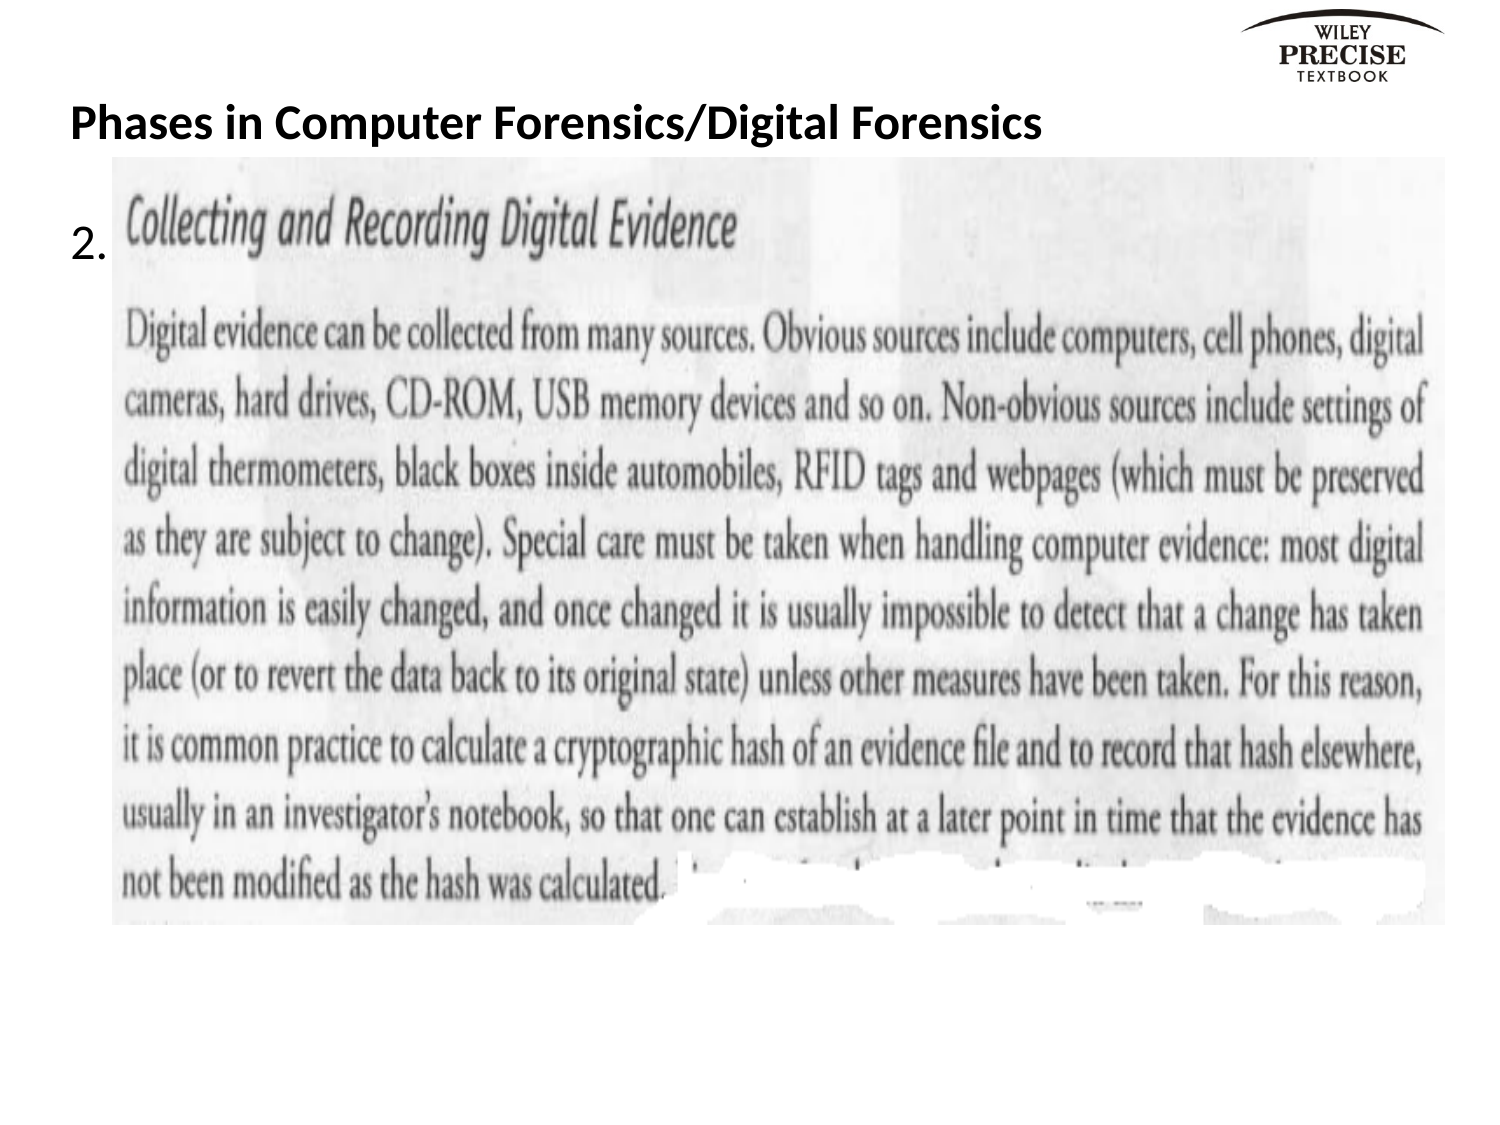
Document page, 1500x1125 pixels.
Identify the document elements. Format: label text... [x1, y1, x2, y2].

text_box Phases in Computer Forensics/Digital Forensics 2. [55, 81, 1463, 277]
picture [1240, 8, 1445, 82]
picture [112, 157, 1445, 926]
